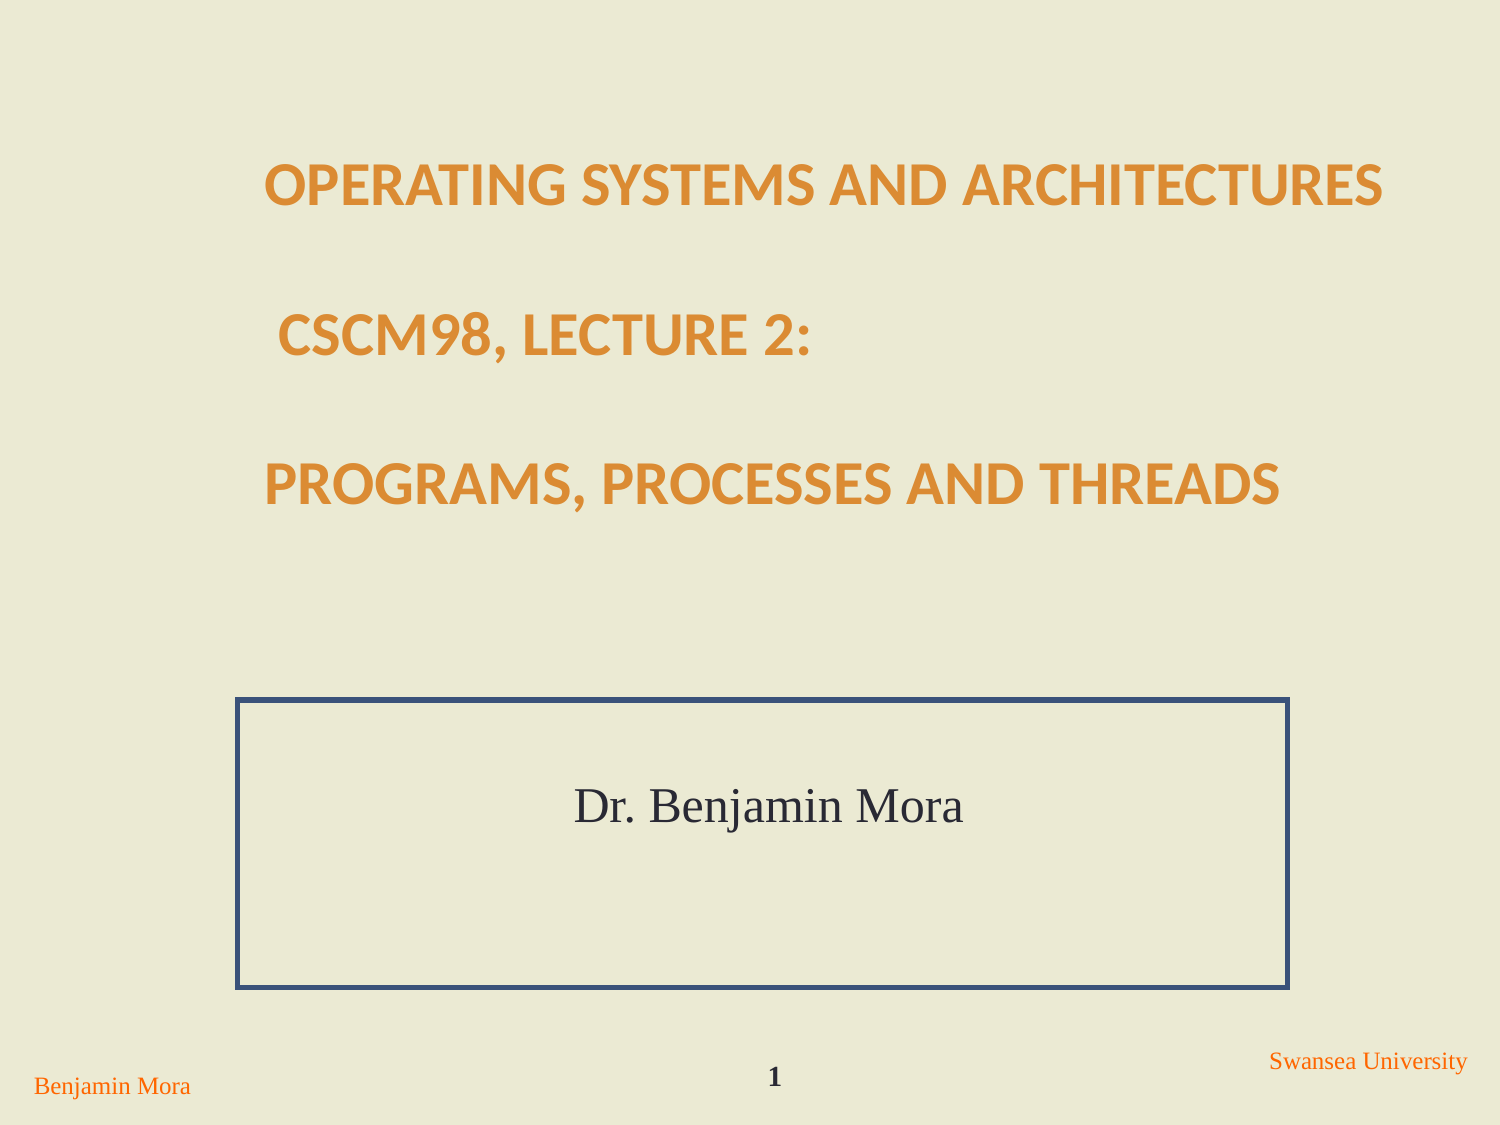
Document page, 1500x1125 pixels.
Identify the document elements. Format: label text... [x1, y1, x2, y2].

text_box Swansea University [1249, 1037, 1488, 1083]
text_box Benjamin Mora [12, 1062, 213, 1108]
text_box 1 [675, 1049, 875, 1100]
text_box Dr. Benjamin Mora [558, 765, 982, 840]
title Operating Systems and Architectures CSCM98, Lecture 2: Programs, Processes and Threads [249, 112, 1438, 525]
subtitle [237, 699, 1288, 988]
